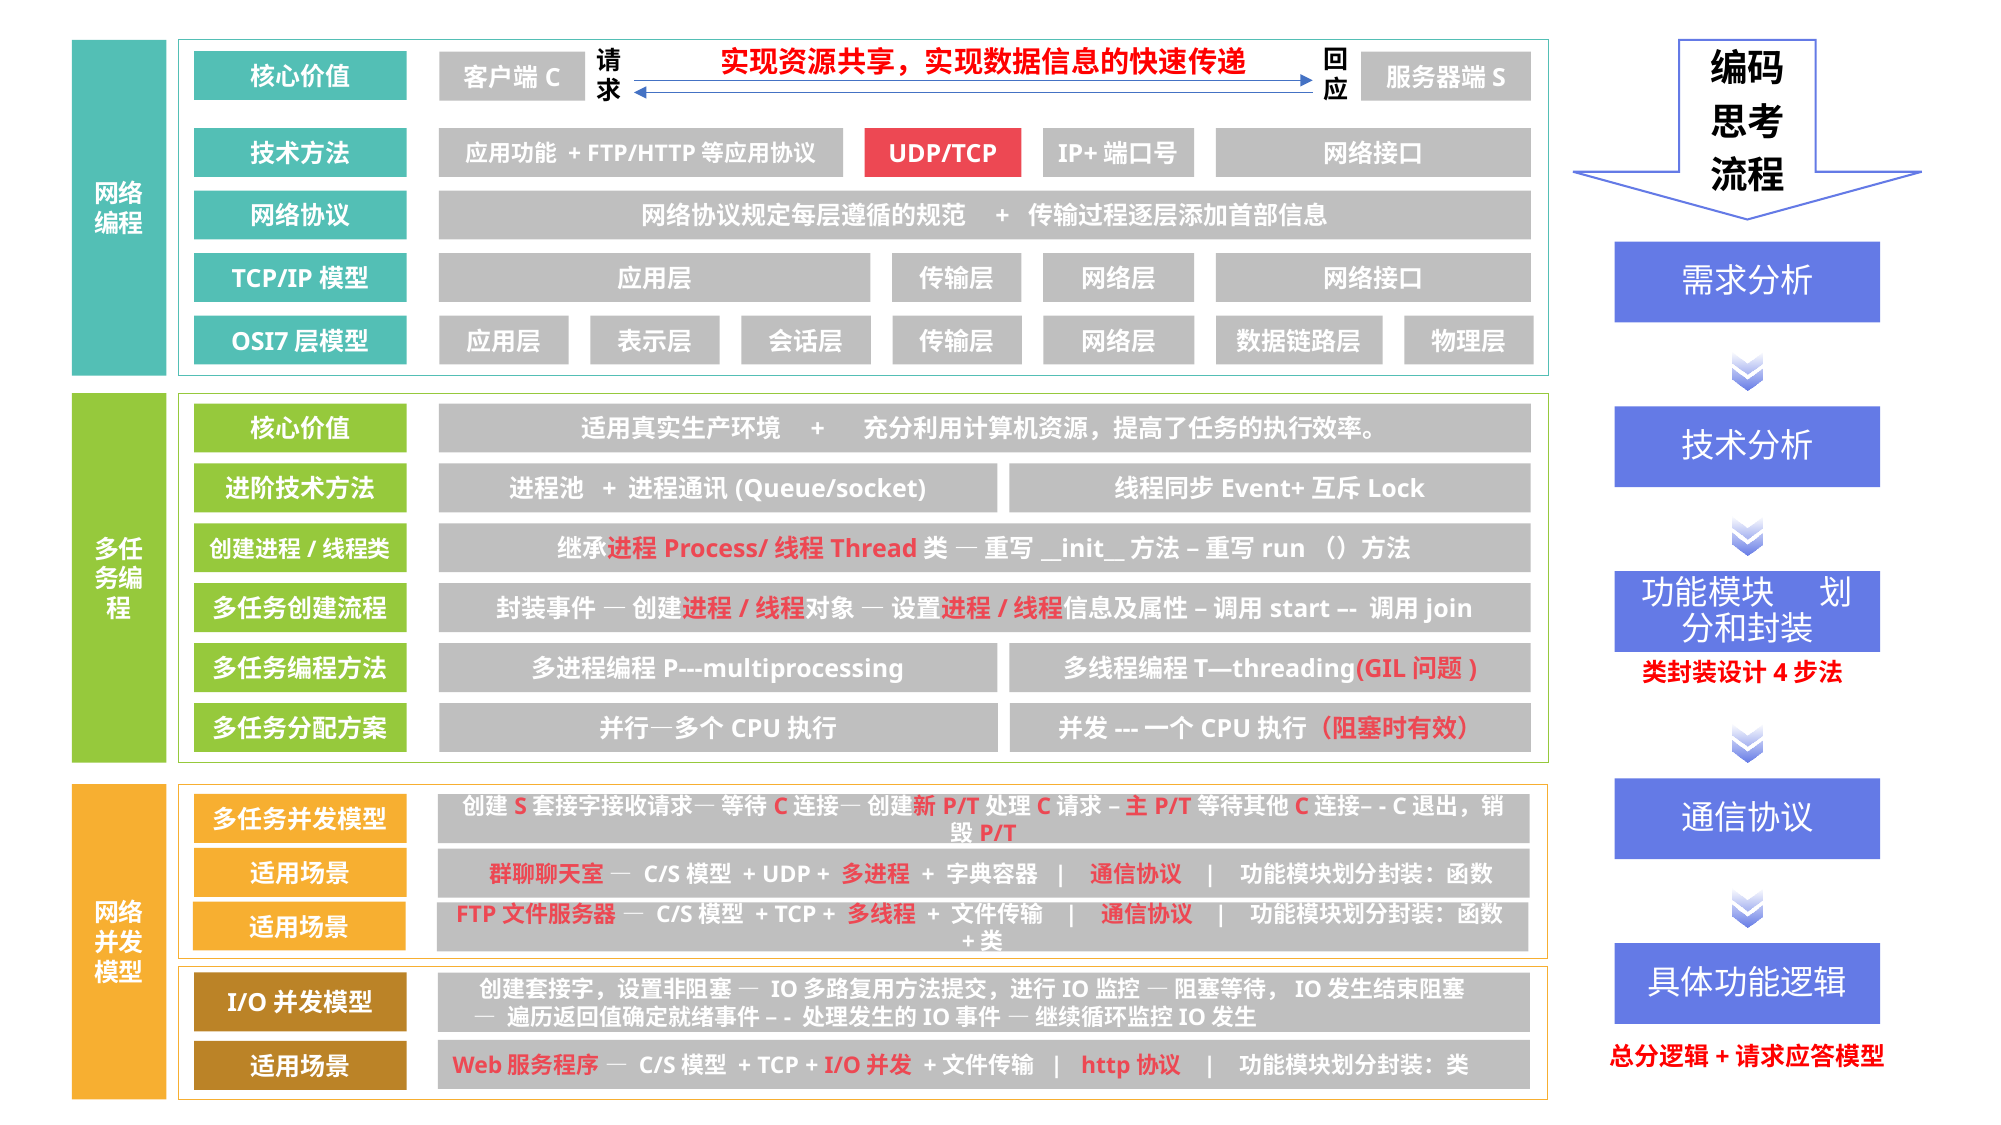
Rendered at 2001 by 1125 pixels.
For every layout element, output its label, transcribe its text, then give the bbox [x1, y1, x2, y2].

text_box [1614, 724, 1881, 860]
text_box 网络层 [1043, 253, 1195, 302]
text_box 传输层 [892, 253, 1022, 302]
text_box 创建套接字，设置非阻塞 — IO多路复用方法提交，进行IO监控 — 阻塞等待，IO发生结束阻塞 — 遍历返回值确定就绪事件 –- 处理发生的IO事件 — 继续循环监控IO发生 [437, 972, 1530, 1032]
text_box 多任务创建流程 [194, 583, 407, 633]
text_box 数据链路层 [1216, 315, 1383, 365]
text_box 创建S套接字接收请求— 等待C连接— 创建新P/T处理C请求 – 主P/T等待其他C连接–- C退出，销毁P/T [437, 794, 1530, 844]
text_box 并行—多个CPU执行 [439, 703, 998, 752]
text_box 会话层 [741, 315, 871, 365]
text_box 进程池 + 进程通讯(Queue/socket) [438, 463, 998, 513]
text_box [1614, 352, 1881, 488]
text_box 多任务并发模型 [194, 793, 407, 843]
text_box 表示层 [590, 315, 720, 365]
text_box I/O并发模型 [194, 972, 407, 1032]
text_box [178, 393, 1549, 763]
text_box 进阶技术方法 [194, 463, 407, 513]
text_box 群聊聊天室 — C/S模型 + UDP + 多进程 + 字典容器 | 通信协议 | 功能模块划分封装：函数 [437, 848, 1530, 898]
text_box 核心价值 [194, 51, 407, 100]
text_box Web服务程序 — C/S模型 + TCP + I/O并发 +文件传输 | http协议 | 功能模块划分封装：类 [437, 1039, 1530, 1089]
text_box 物理层 [1404, 315, 1534, 365]
text_box 网络接口 [1215, 253, 1531, 302]
text_box 创建进程/线程类 [194, 523, 407, 573]
text_box UDP/TCP [864, 128, 1022, 177]
text_box 适用真实生产环境 + 充分利用计算机资源，提高了任务的执行效率。 [438, 403, 1531, 453]
text_box 网络并发模型 [71, 784, 167, 1100]
text_box 线程同步Event+互斥Lock [1009, 463, 1531, 513]
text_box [1572, 39, 1922, 220]
text_box 实现资源共享，实现数据信息的快速传递 [705, 36, 1262, 80]
text_box 实现资源共享，实现数据信息的快速传递 [705, 81, 1262, 86]
text_box 多进程编程P---multiprocessing [438, 643, 998, 693]
text_box 继承进程Process/线程Thread类 — 重写__init__方法 – 重写run（）方法 [438, 523, 1531, 573]
text_box 封装事件 — 创建进程/线程对象 — 设置进程/线程信息及属性 – 调用start –- 调用join [438, 583, 1531, 633]
text_box FTP文件服务器 — C/S模型 + TCP + 多线程 + 文件传输 | 通信协议 | 功能模块划分封装：函数+类 [436, 902, 1529, 952]
text_box 适用场景 [194, 1040, 407, 1090]
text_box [1614, 516, 1881, 695]
text_box 传输层 [892, 315, 1022, 365]
text_box 多任务分配方案 [194, 703, 407, 752]
text_box 标准化 [1160, 118, 1281, 184]
text_box TCP/IP模型 [194, 253, 407, 302]
text_box 客户端C [439, 51, 581, 101]
text_box 适用场景 [192, 901, 406, 951]
text_box 服务器端S [1364, 51, 1531, 101]
text_box 网络协议 [194, 190, 407, 240]
text_box 网络协议规定每层遵循的规范 + 传输过程逐层添加首部信息 [438, 190, 1531, 240]
text_box [178, 39, 1549, 376]
text_box 请 求 [581, 37, 637, 113]
text_box 多线程编程T—threading(GIL问题) [1009, 643, 1531, 693]
text_box 应用层 [438, 253, 871, 302]
text_box 适用场景 [194, 847, 407, 897]
text_box 应用功能 + FTP/HTTP等应用协议 [438, 128, 844, 177]
text_box 技术方法 [194, 128, 407, 177]
text_box 网络接口 [1215, 128, 1531, 177]
text_box OSI7层模型 [194, 315, 407, 365]
text_box 并发---一个CPU执行（阻塞时有效） [1009, 703, 1531, 752]
text_box 多任务编程 [71, 393, 167, 763]
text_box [1614, 241, 1881, 323]
text_box 网络层 [1043, 315, 1195, 365]
text_box 网络编程 [71, 39, 167, 376]
text_box 多任务编程方法 [194, 643, 407, 693]
text_box [178, 784, 1548, 959]
text_box 应用层 [439, 315, 569, 365]
text_box 回 应 [1308, 36, 1364, 112]
text_box 核心价值 [194, 403, 407, 453]
text_box [178, 966, 1548, 1100]
text_box IP+端口号 [1043, 128, 1195, 177]
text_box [1596, 888, 1899, 1079]
